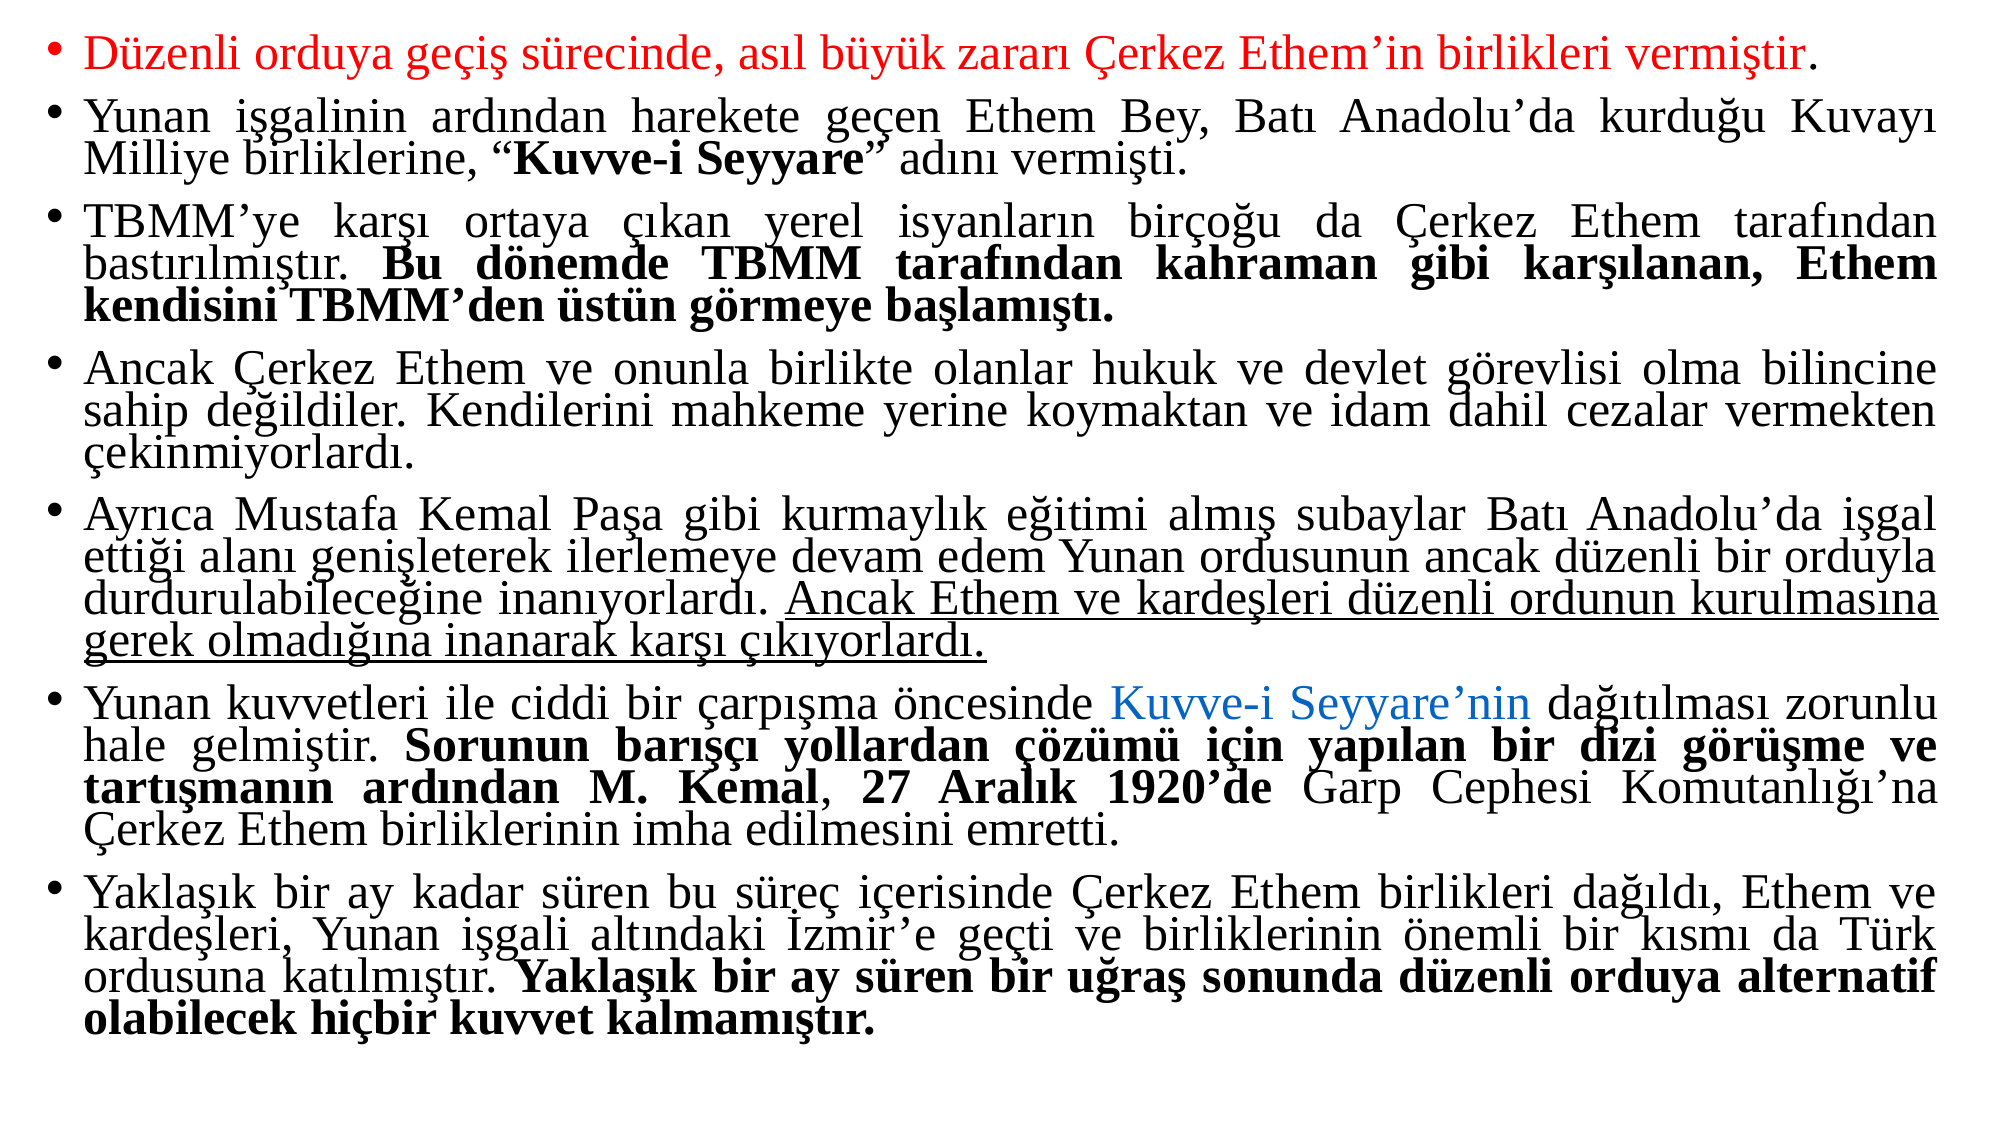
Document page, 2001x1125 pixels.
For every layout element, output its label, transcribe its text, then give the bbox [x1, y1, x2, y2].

list Düzenli orduya geçiş sürecinde, asıl büyük zararı Çerkez Ethem’in birlikleri vermiştir. Yunan işgalinin ardından harekete geçen Ethem Bey, Batı Anadolu’da kurduğu Kuvayı Milliye birliklerine, “Kuvve-i Seyyare” adını vermişti. TBMM’ye karşı ortaya çıkan yerel isyanların birçoğu da Çerkez Ethem tarafından bastırılmıştır. Bu dönemde TBMM tarafından kahraman gibi karşılanan, Ethem kendisini TBMM’den üstün görmeye başlamıştı. Ancak Çerkez Ethem ve onunla birlikte olanlar hukuk ve devlet görevlisi olma bilincine sahip değildiler. Kendilerini mahkeme yerine koymaktan ve idam dahil cezalar vermekten çekinmiyorlardı. Ayrıca Mustafa Kemal Paşa gibi kurmaylık eğitimi almış subaylar Batı Anadolu’da işgal ettiği alanı genişleterek ilerlemeye devam edem Yunan ordusunun ancak düzenli bir orduyla durdurulabileceğine inanıyorlardı. Ancak Ethem ve kardeşleri düzenli ordunun kurulmasına gerek olmadığına inanarak karşı çıkıyorlardı. Yunan kuvvetleri ile ciddi bir çarpışma öncesinde Kuvve-i Seyyare’nin dağıtılması zorunlu hale gelmiştir. Sorunun barışçı yollardan çözümü için yapılan bir dizi görüşme ve tartışmanın ardından M. Kemal, 27 Aralık 1920’de Garp Cephesi Komutanlığı’na Çerkez Ethem birliklerinin imha edilmesini emretti. Yaklaşık bir ay kadar süren bu süreç içerisinde Çerkez Ethem birlikleri dağıldı, Ethem ve kardeşleri, Yunan işgali altındaki İzmir’e geçti ve birliklerinin önemli bir kısmı da Türk ordusuna katılmıştır. Yaklaşık bir ay süren bir uğraş sonunda düzenli orduya alternatif olabilecek hiçbir kuvvet kalmamıştır. [30, 28, 1955, 1125]
